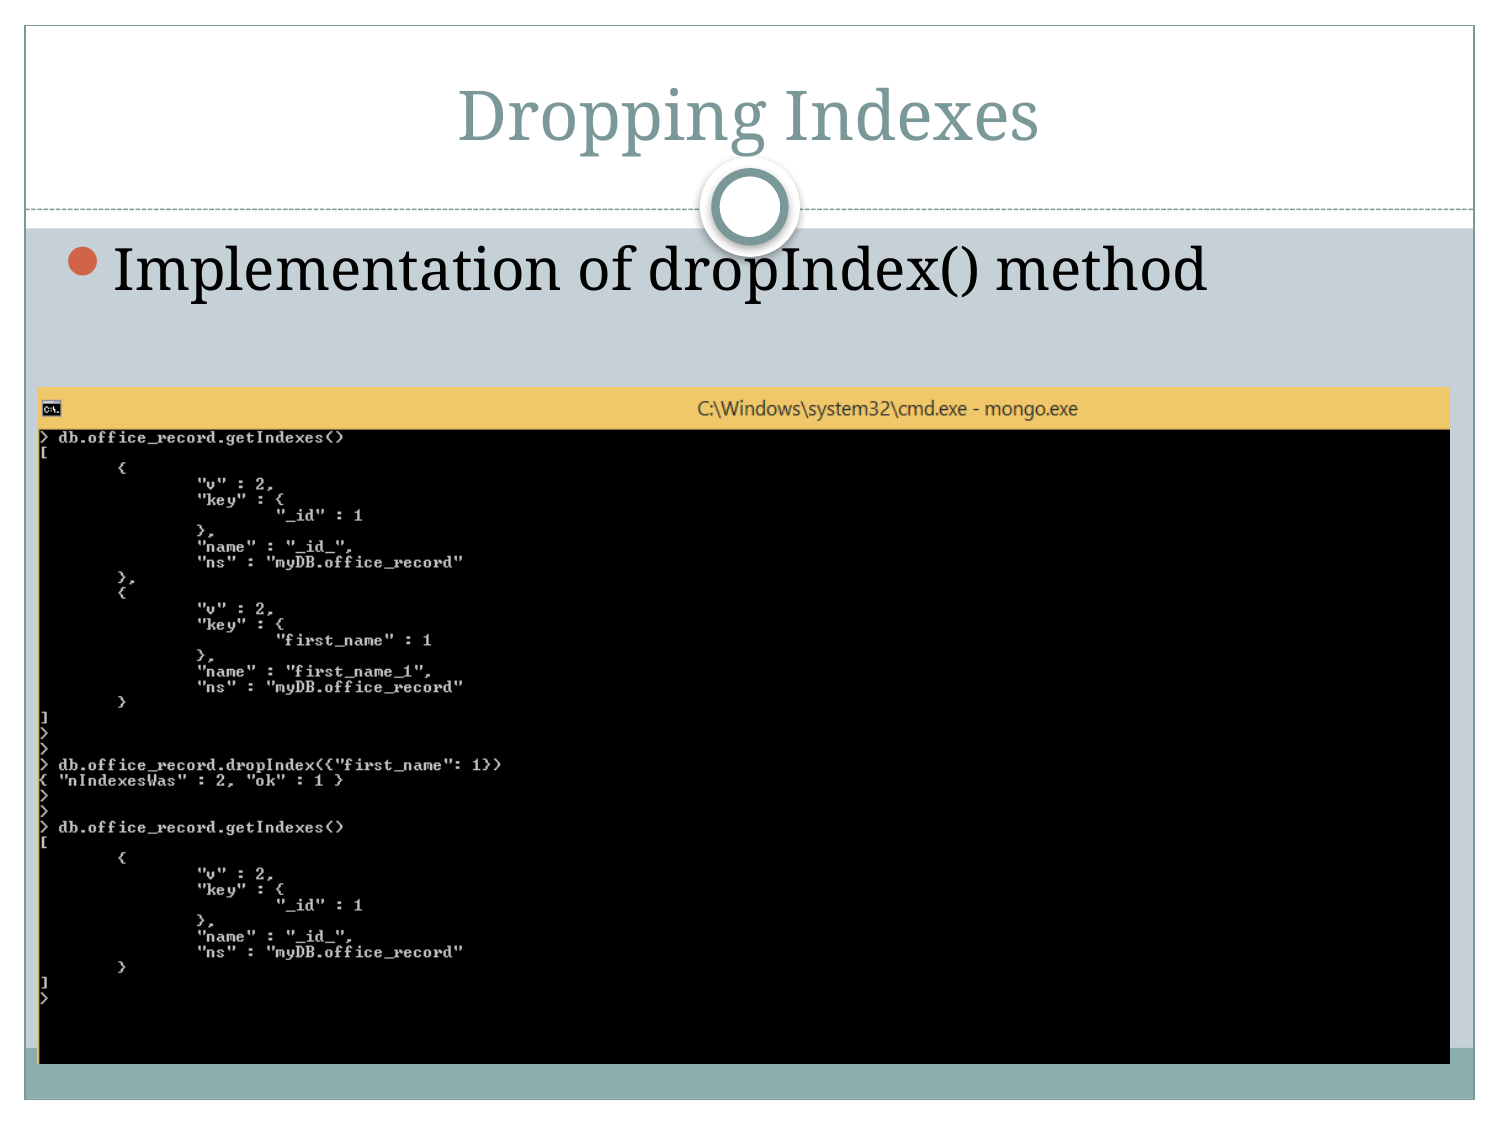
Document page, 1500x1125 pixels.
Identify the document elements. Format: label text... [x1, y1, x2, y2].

title Dropping Indexes [49, 37, 1450, 162]
picture [37, 387, 1451, 1065]
list Implementation of dropIndex() method [49, 224, 1445, 385]
